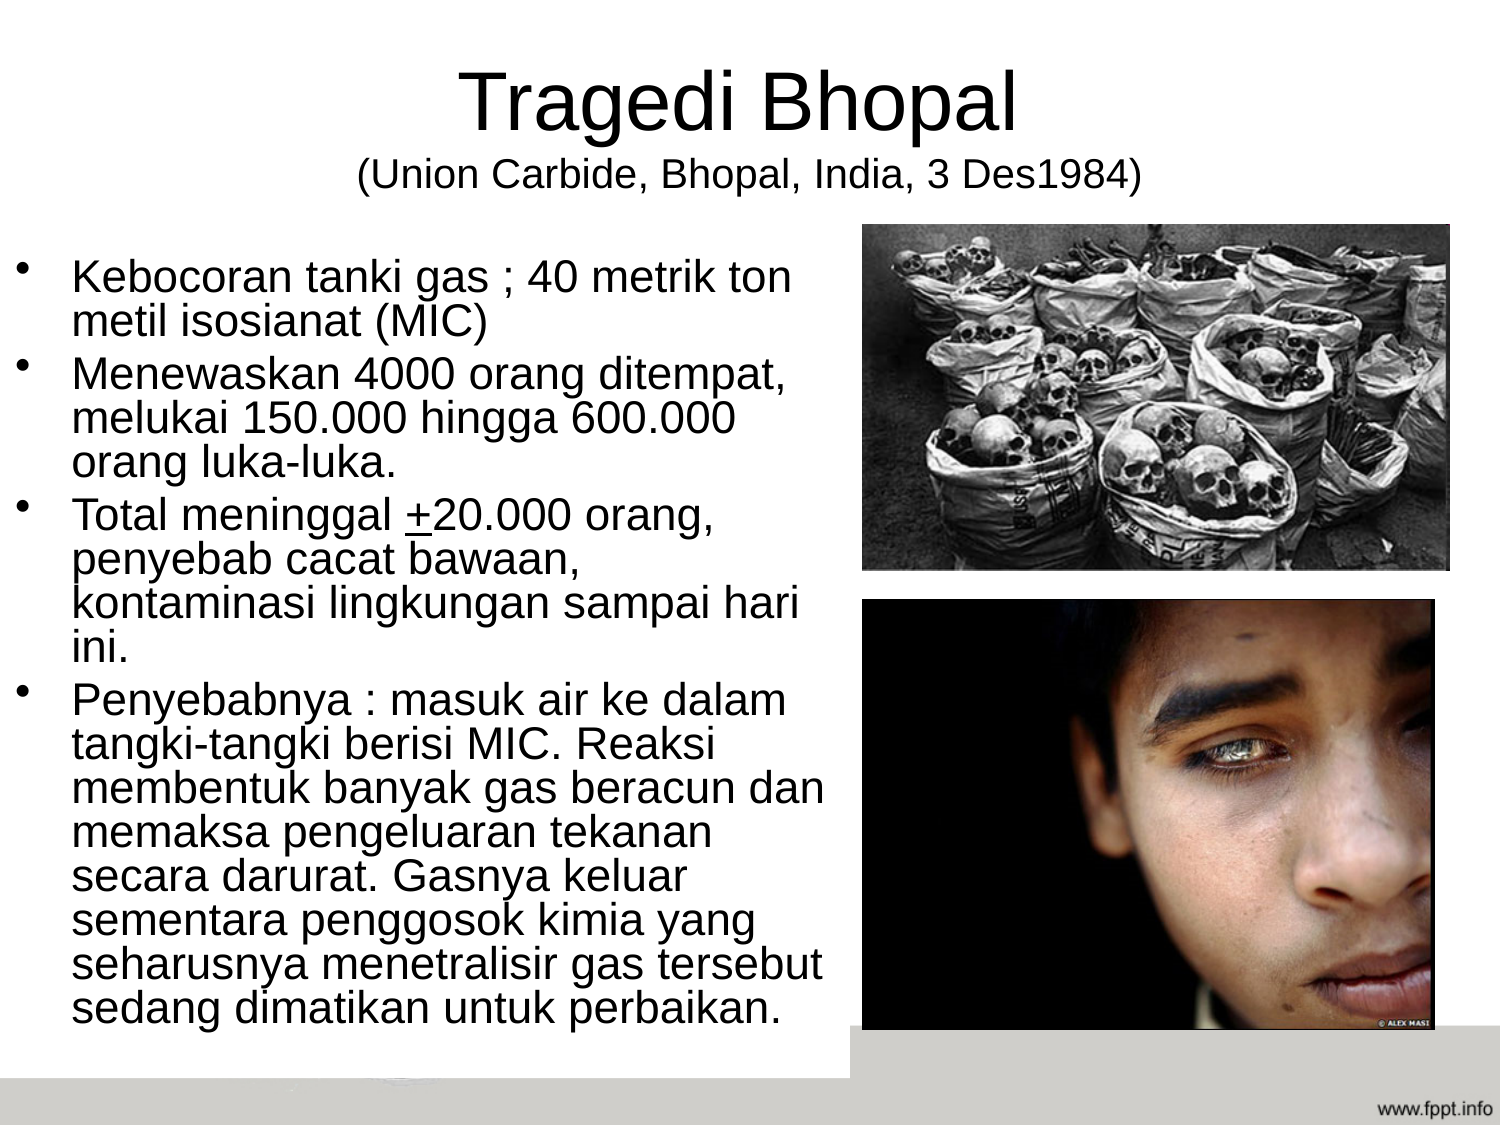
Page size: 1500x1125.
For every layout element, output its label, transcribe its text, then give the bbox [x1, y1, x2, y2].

list Kebocoran tanki gas ; 40 metrik ton metil isosianat (MIC) Menewaskan 4000 orang ditempat, melukai 150.000 hingga 600.000 orang luka-luka. Total meninggal +20.000 orang, penyebab cacat bawaan, kontaminasi lingkungan sampai hari ini. Penyebabnya : masuk air ke dalam tangki-tangki berisi MIC. Reaksi membentuk banyak gas beracun dan memaksa pengeluaran tekanan secara darurat. Gasnya keluar sementara penggosok kimia yang seharusnya menetralisir gas tersebut sedang dimatikan untuk perbaikan. [0, 249, 851, 1079]
title Tragedi Bhopal (Union Carbide, Bhopal, India, 3 Des1984) [74, 46, 1426, 198]
picture [0, 0, 1500, 1125]
